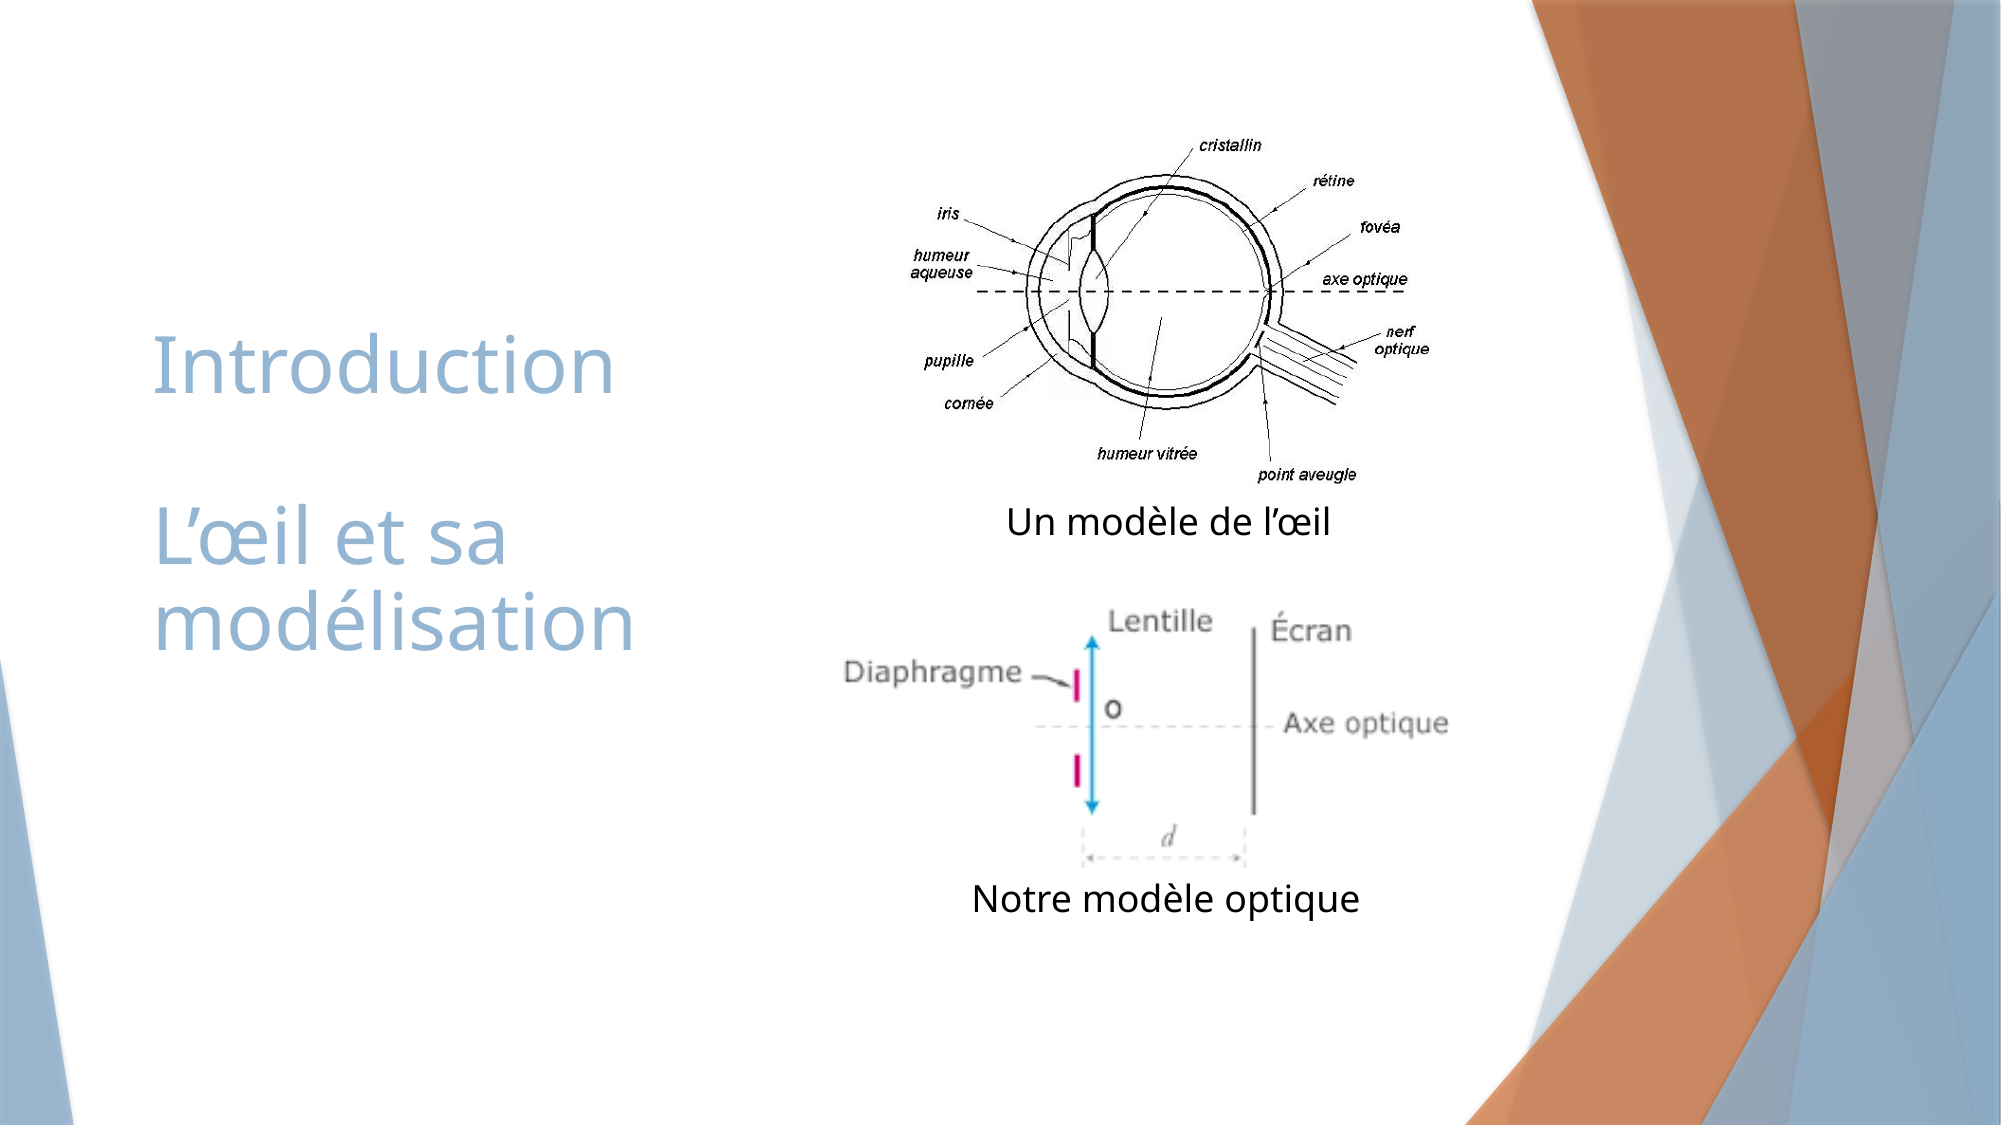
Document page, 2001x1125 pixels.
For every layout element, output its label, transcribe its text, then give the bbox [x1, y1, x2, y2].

text_box Un modèle de l’œil [991, 494, 1347, 551]
picture [782, 568, 1472, 868]
picture [907, 136, 1431, 485]
title Introduction L’œil et sa modélisation [137, 292, 659, 675]
text_box Notre modèle optique [956, 877, 1382, 928]
